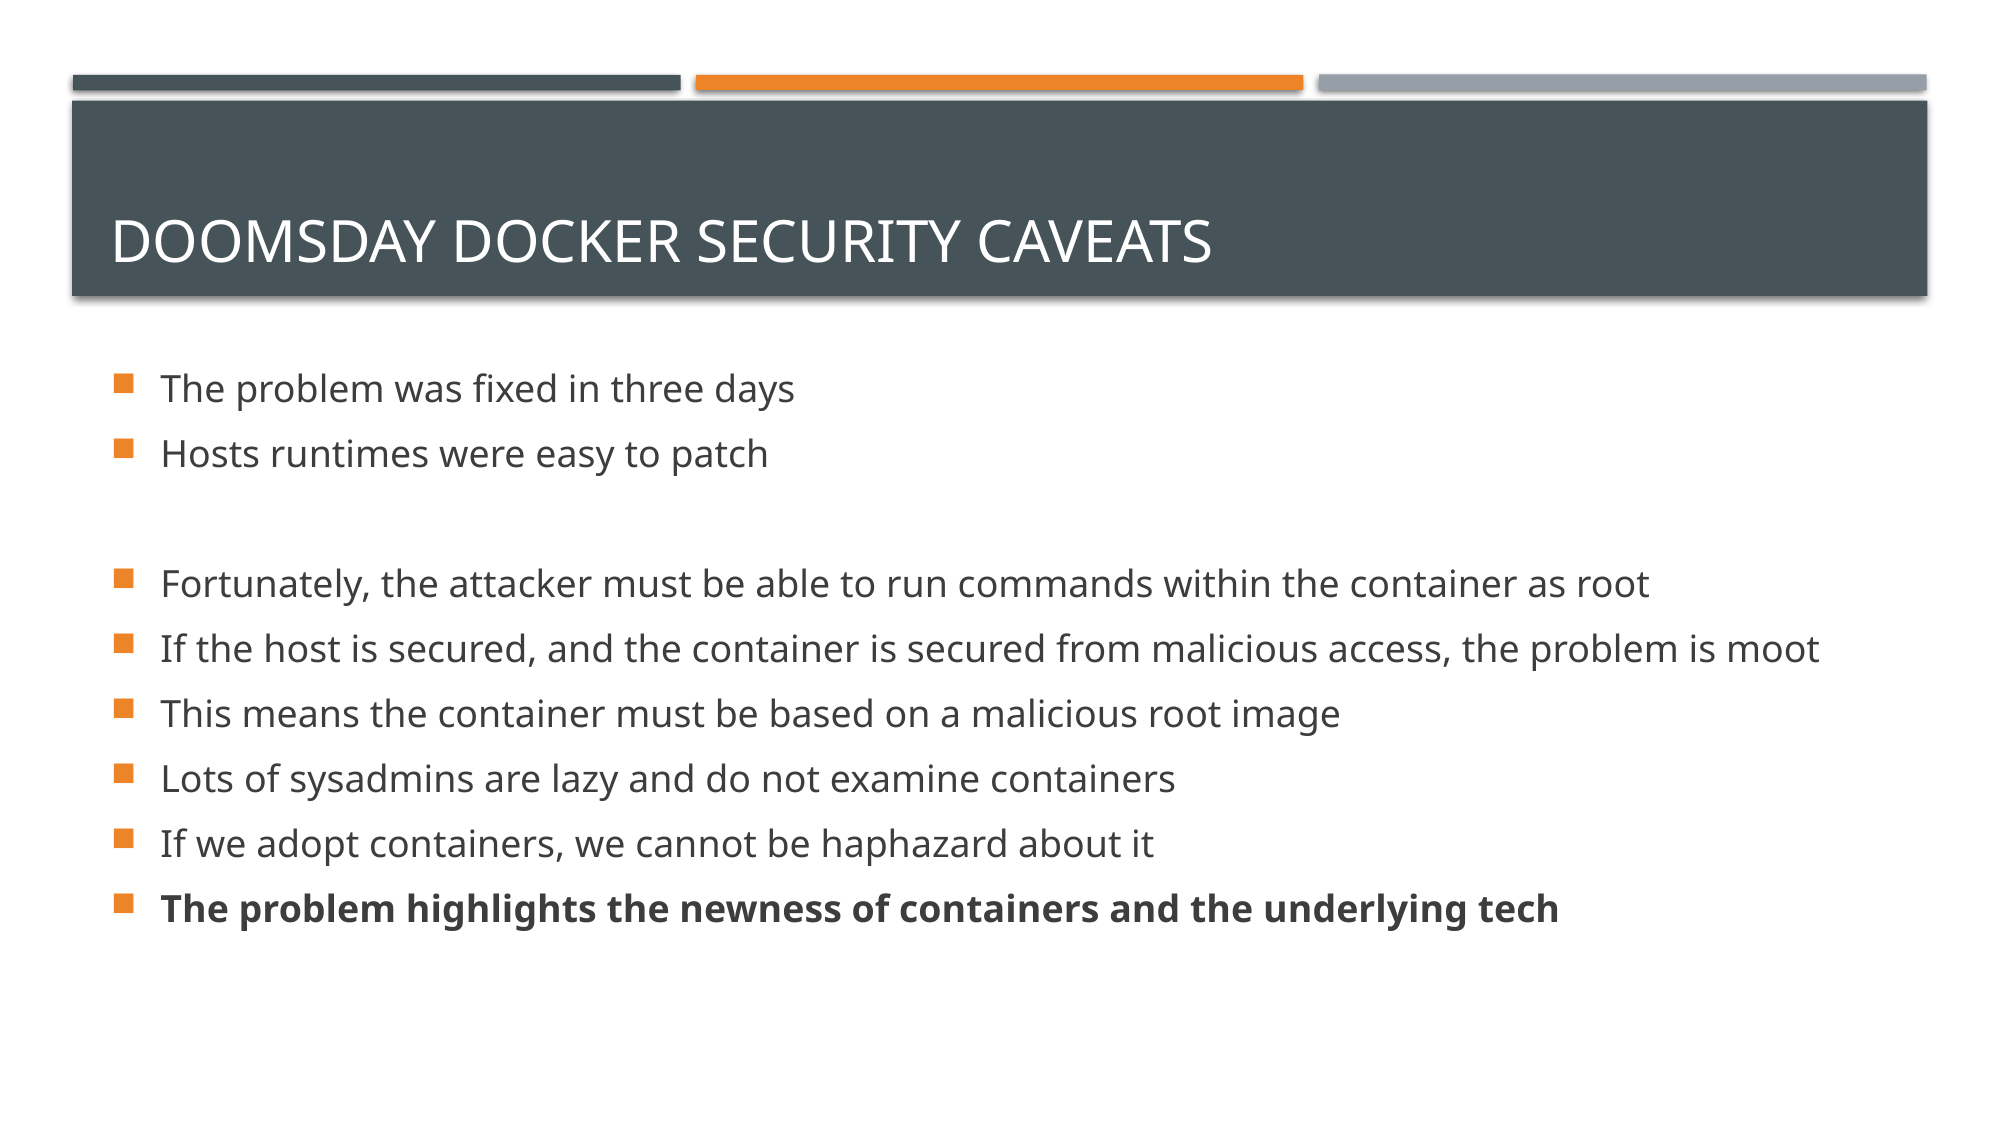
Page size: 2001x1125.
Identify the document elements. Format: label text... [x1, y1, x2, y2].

list The problem was fixed in three days Hosts runtimes were easy to patch Fortunately, the attacker must be able to run commands within the container as root If the host is secured, and the container is secured from malicious access, the problem is moot This means the container must be based on a malicious root image Lots of sysadmins are lazy and do not examine containers If we adopt containers, we cannot be haphazard about it The problem highlights the newness of containers and the underlying tech [95, 357, 1905, 962]
title Doomsday Docker Security Caveats [95, 115, 1905, 282]
